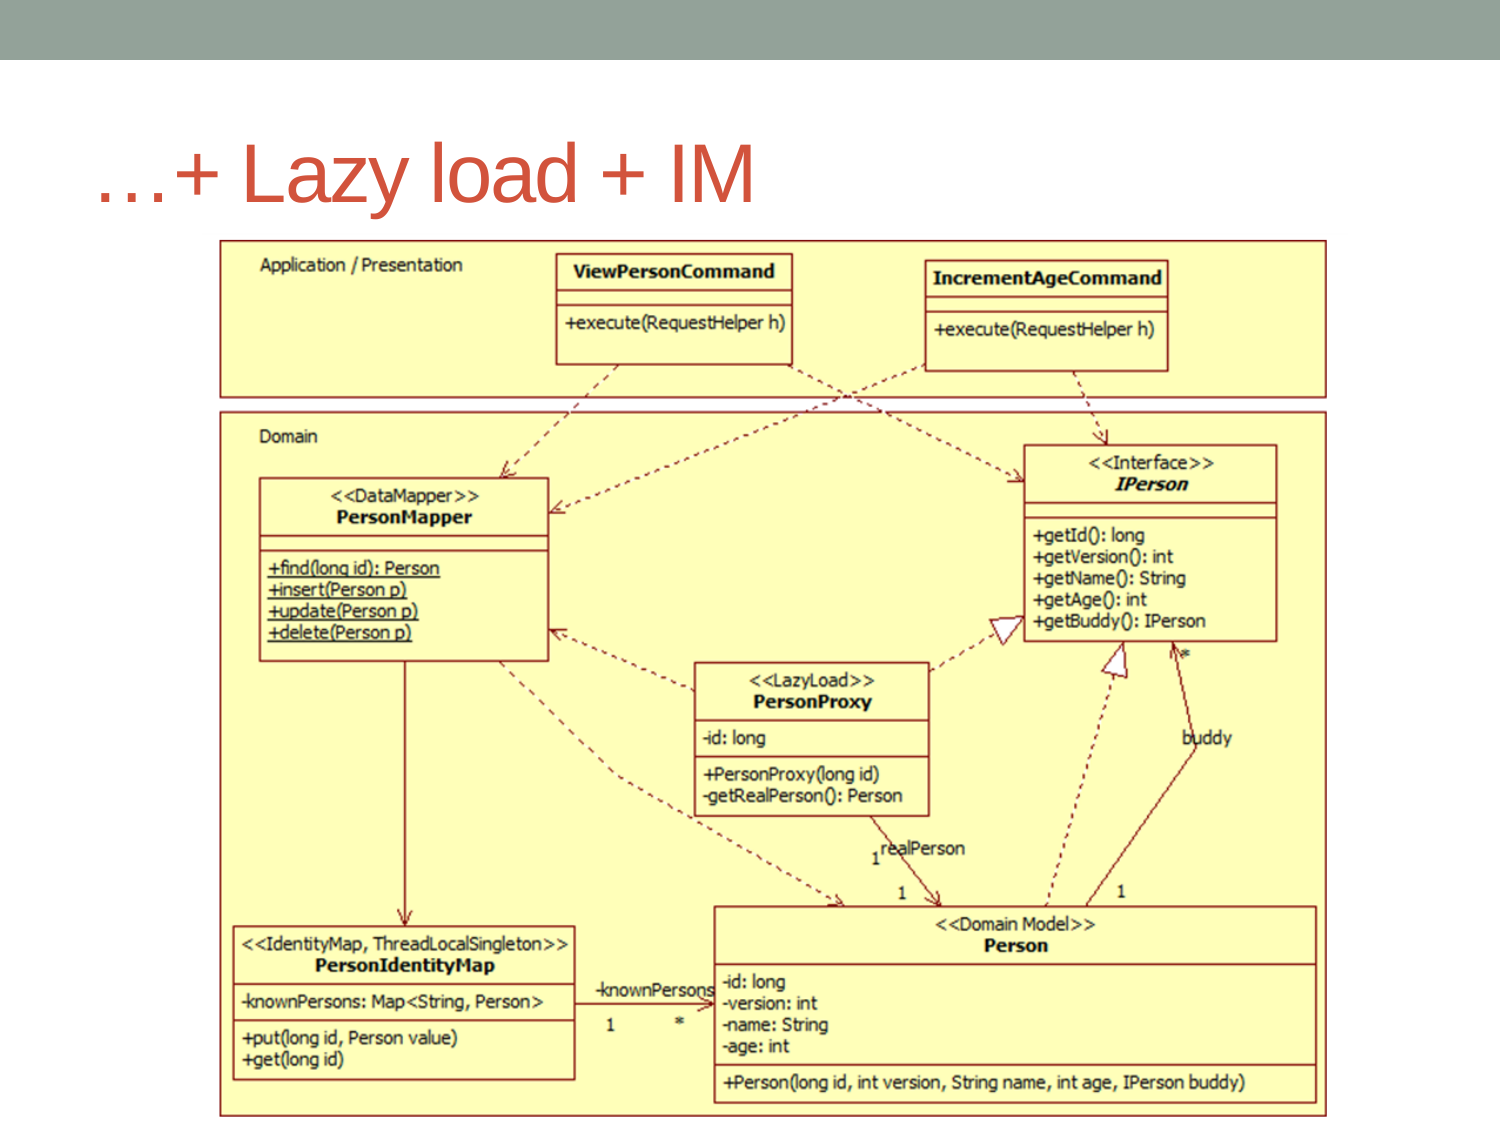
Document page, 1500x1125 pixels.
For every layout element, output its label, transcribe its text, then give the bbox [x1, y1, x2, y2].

title …+ Lazy load + IM [75, 87, 1425, 250]
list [202, 233, 1348, 1125]
